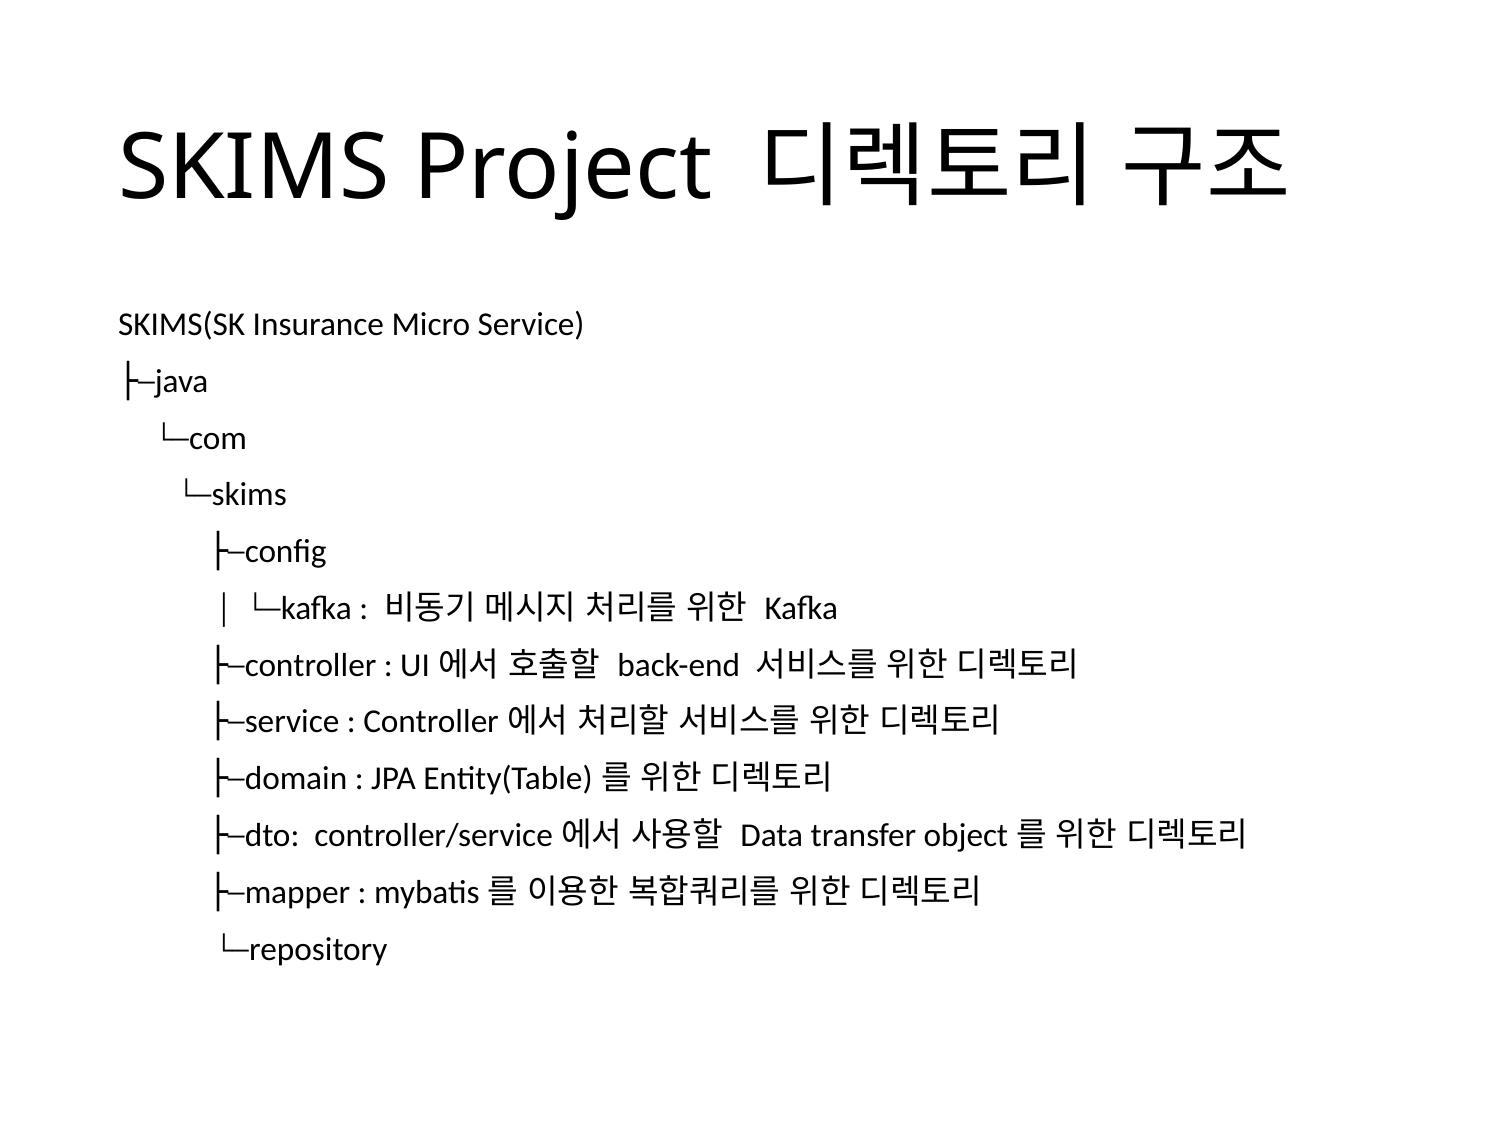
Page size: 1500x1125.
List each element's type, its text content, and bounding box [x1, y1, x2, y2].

list SKIMS(SK Insurance Micro Service) ├─java └─com └─skims ├─config │ └─kafka : 비동기 메시지 처리를 위한 Kafka ├─controller : UI에서 호출할 back-end 서비스를 위한 디렉토리 ├─service : Controller에서 처리할 서비스를 위한 디렉토리 ├─domain : JPA Entity(Table)를 위한 디렉토리 ├─dto: controller/service에서 사용할 Data transfer object를 위한 디렉토리 ├─mapper : mybatis를 이용한 복합쿼리를 위한 디렉토리 └─repository [103, 299, 1397, 1014]
title SKIMS Project 디렉토리 구조 [103, 59, 1397, 278]
